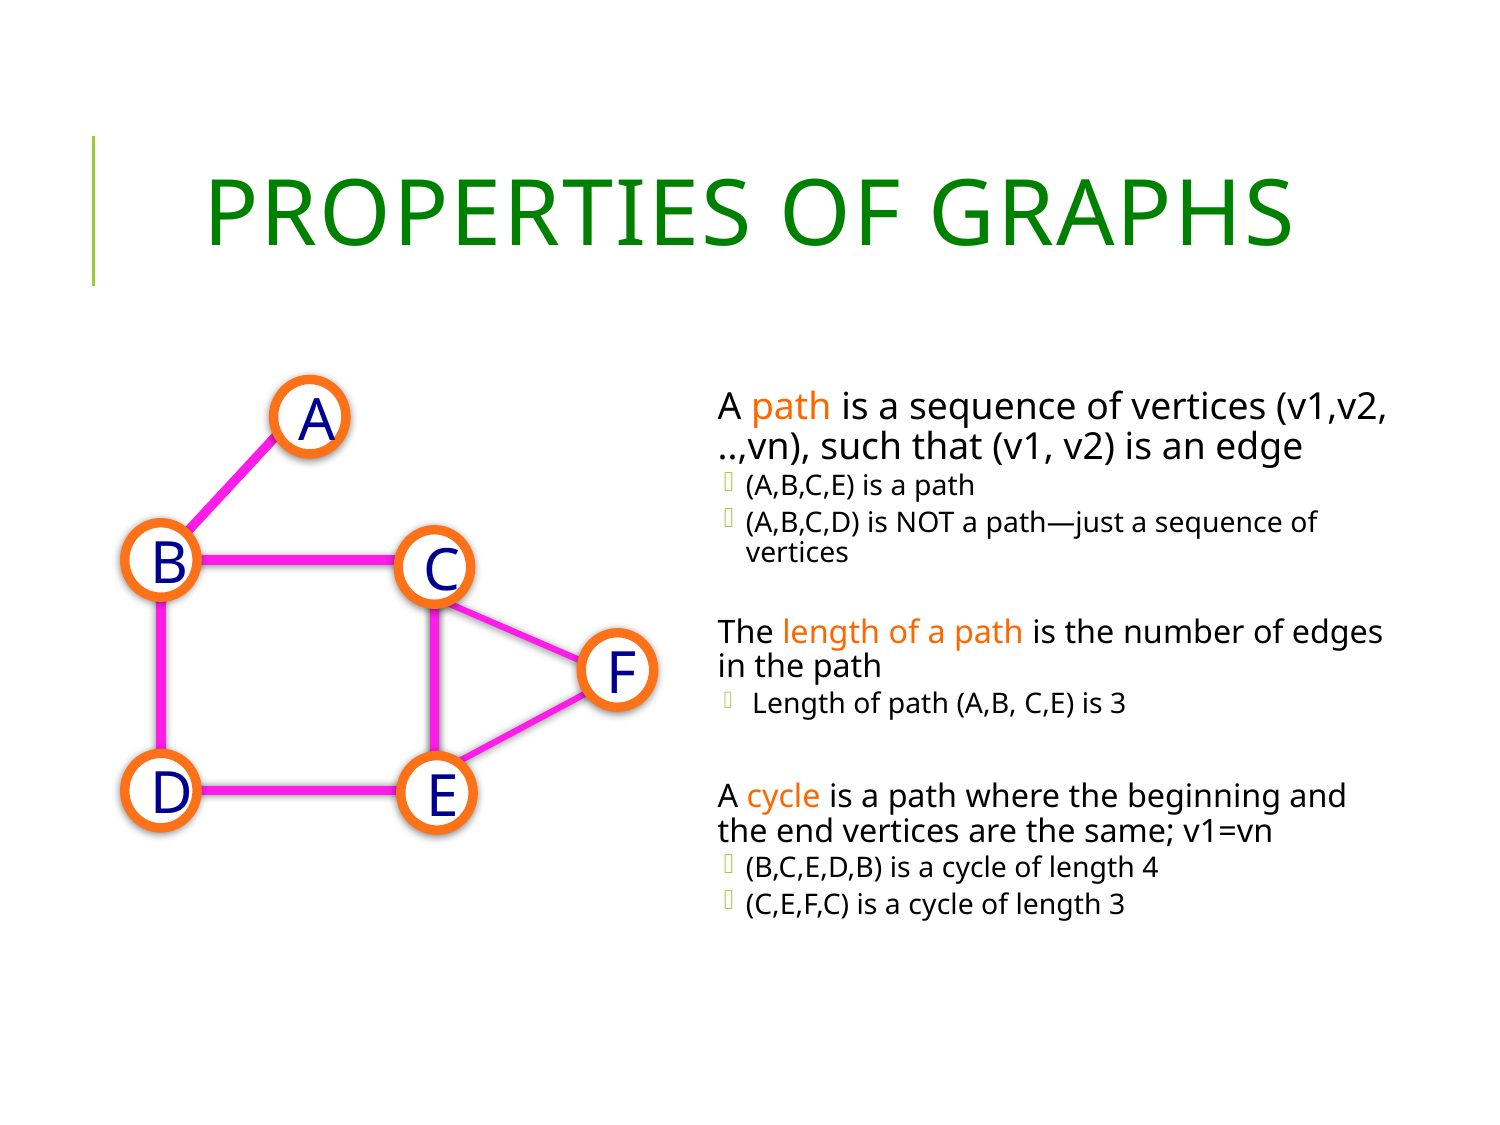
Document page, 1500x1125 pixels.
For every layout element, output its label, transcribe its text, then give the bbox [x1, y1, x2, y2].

list A path is a sequence of vertices (v1,v2, ..,vn), such that (v1, v2) is an edge (A,B,C,E) is a path (A,B,C,D) is NOT a path—just a sequence of vertices The length of a path is the number of edges in the path Length of path (A,B, C,E) is 3 A cycle is a path where the beginning and the end vertices are the same; v1=vn (B,C,E,D,B) is a cycle of length 4 (C,E,F,C) is a cycle of length 3 [695, 379, 1402, 953]
title Properties of Graphs [126, 96, 1322, 342]
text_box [124, 379, 654, 831]
